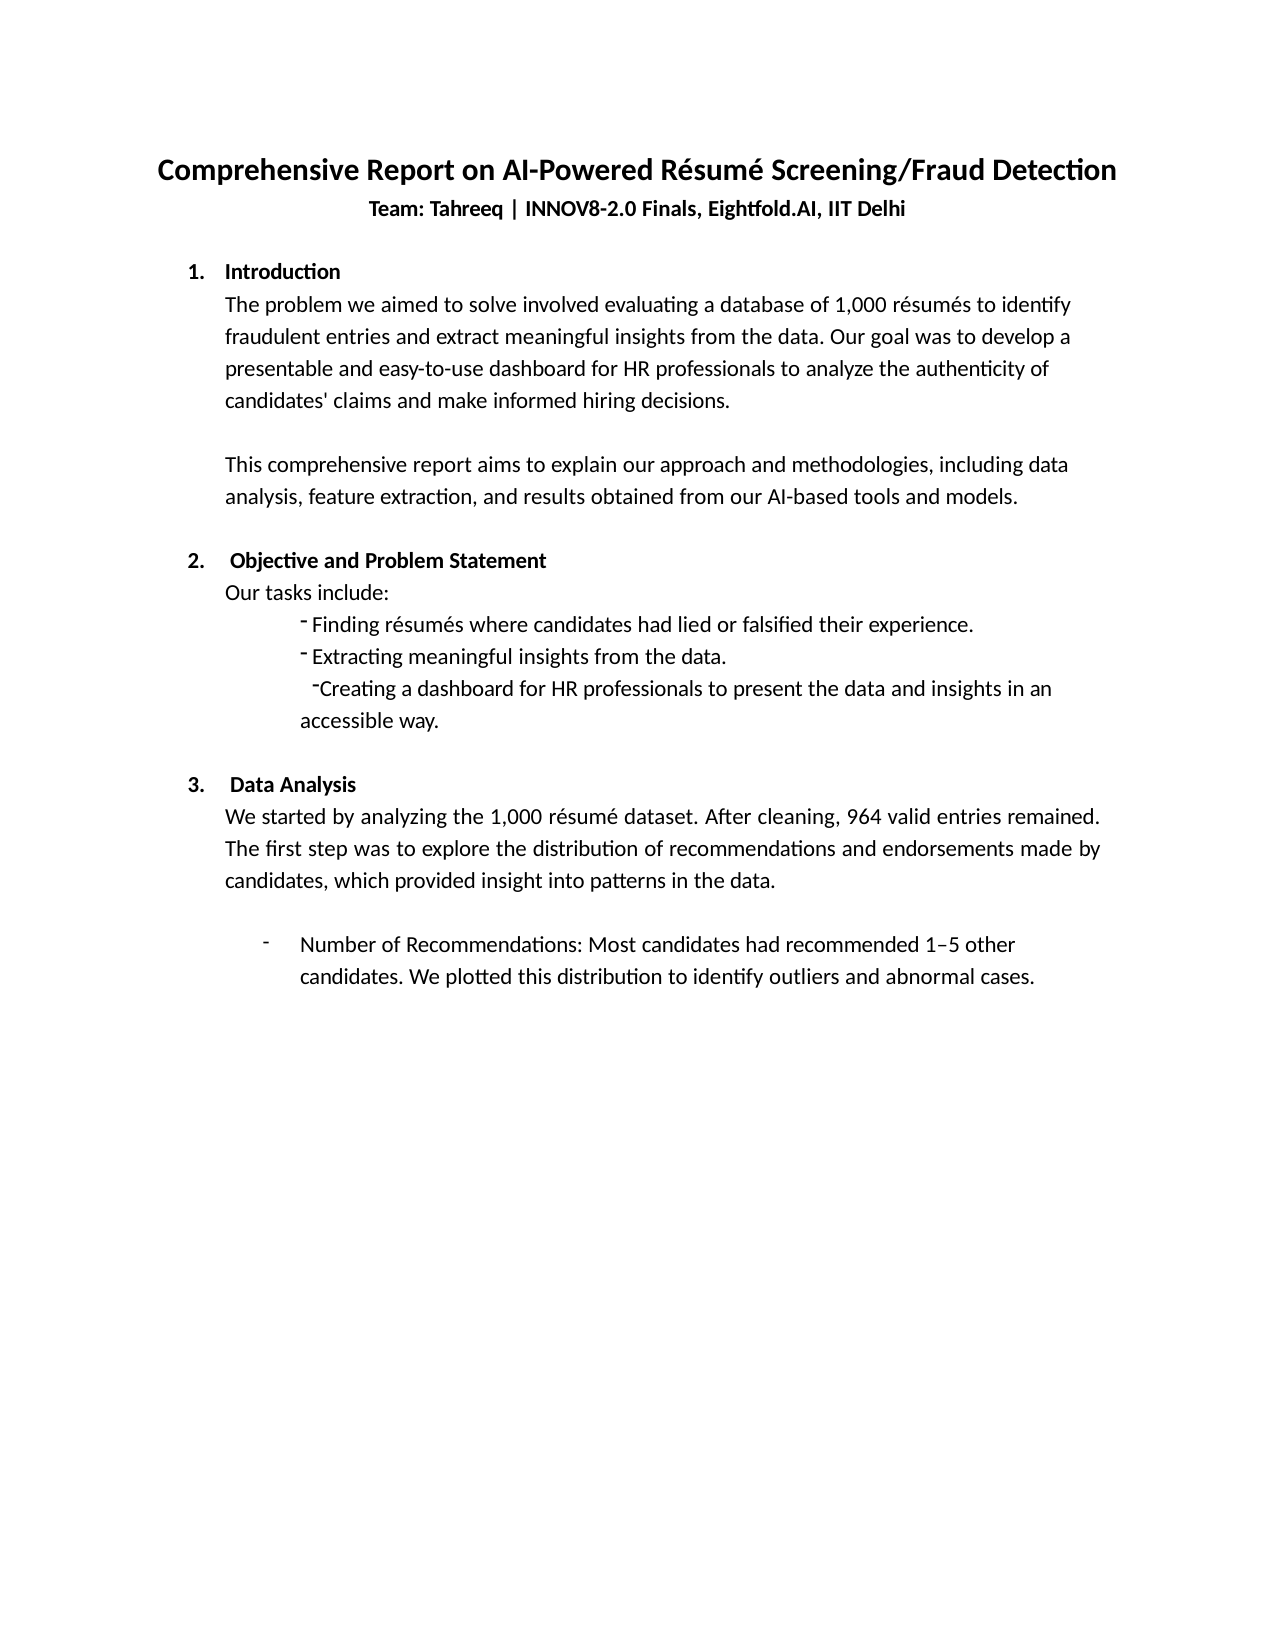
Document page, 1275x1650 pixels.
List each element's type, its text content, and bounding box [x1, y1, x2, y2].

text_box Comprehensive Report on AI-Powered Résumé Screening/Fraud Detection Team: Tahreeq | INNOV8-2.0 Finals, Eightfold.AI, IIT Delhi Introduction The problem we aimed to solve involved evaluating a database of 1,000 résumés to identify fraudulent entries and extract meaningful insights from the data. Our goal was to develop a presentable and easy-to-use dashboard for HR professionals to analyze the authenticity of candidates' claims and make informed hiring decisions. This comprehensive report aims to explain our approach and methodologies, including data analysis, feature extraction, and results obtained from our AI-based tools and models. Objective and Problem Statement Our tasks include: Finding résumés where candidates had lied or falsified their experience. Extracting meaningful insights from the data. Creating a dashboard for HR professionals to present the data and insights in an accessible way. Data Analysis We started by analyzing the 1,000 résumé dataset. After cleaning, 964 valid entries remained. The first step was to explore the distribution of recommendations and endorsements made by candidates, which provided insight into patterns in the data. Number of Recommendations: Most candidates had recommended 1–5 other candidates. We plotted this distribution to identify outliers and abnormal cases. [154, 138, 1121, 990]
